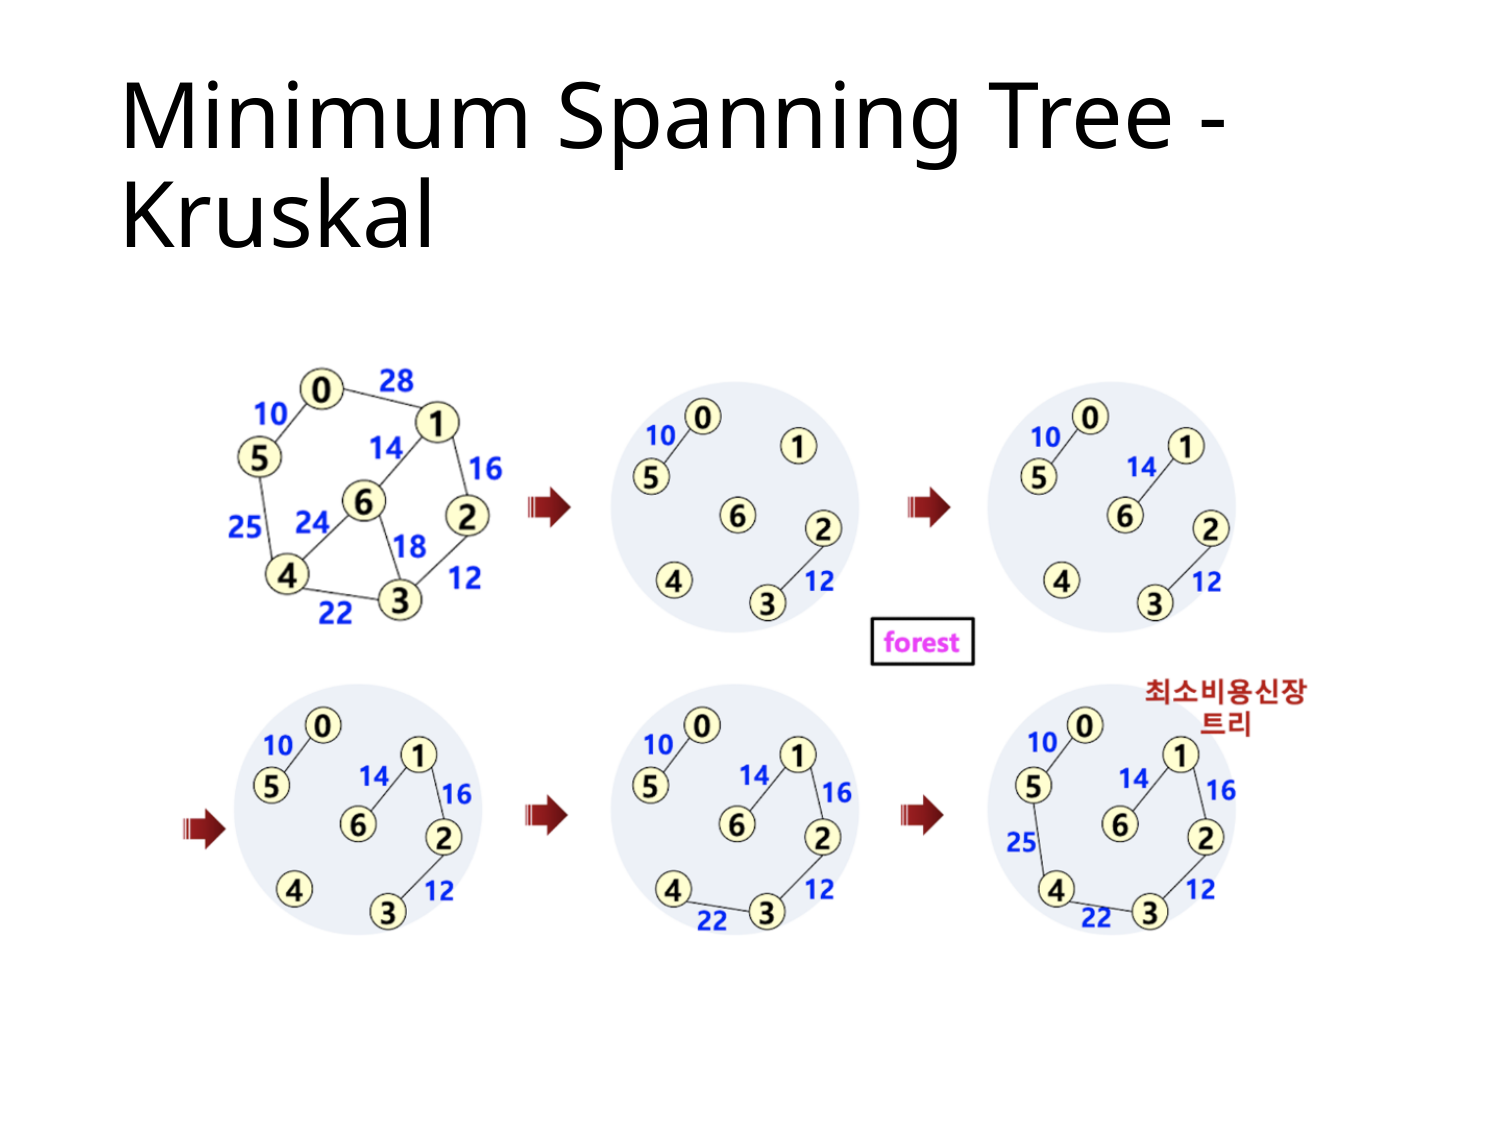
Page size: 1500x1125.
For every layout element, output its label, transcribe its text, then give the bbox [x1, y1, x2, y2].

picture [179, 335, 524, 657]
title Minimum Spanning Tree - Kruskal [103, 59, 1397, 278]
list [163, 350, 1337, 963]
